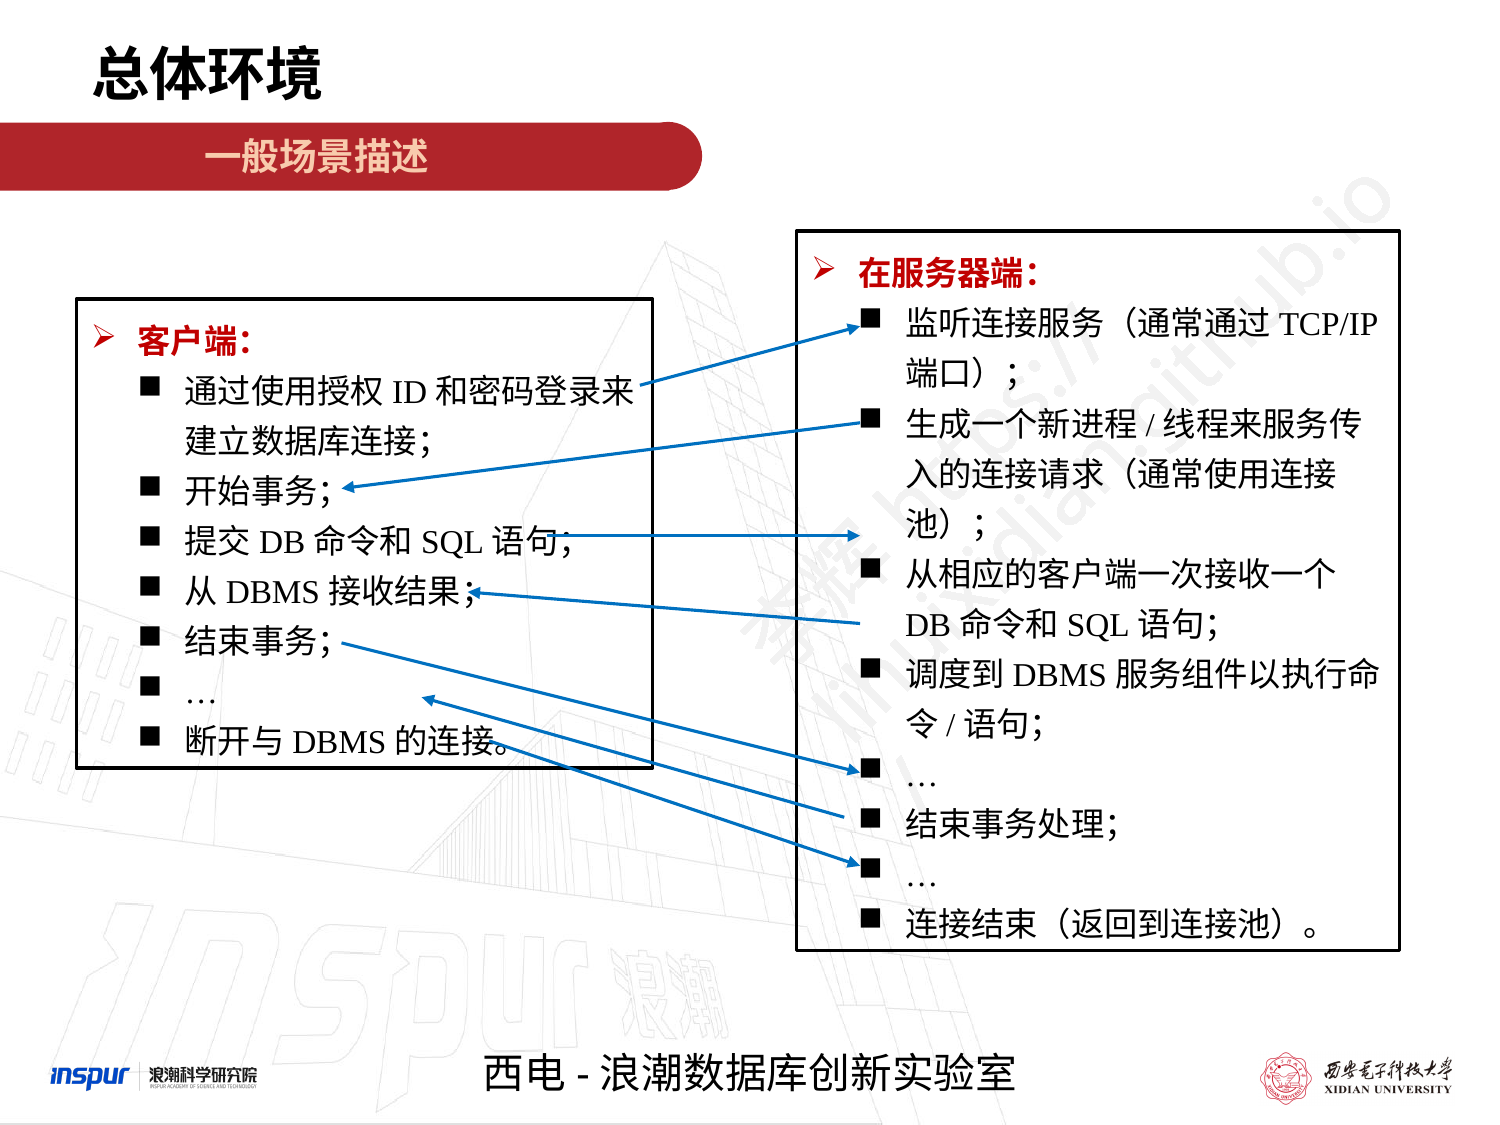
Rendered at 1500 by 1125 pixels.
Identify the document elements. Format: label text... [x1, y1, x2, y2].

text_box [666, 121, 703, 190]
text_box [467, 591, 861, 624]
text_box 客户端： 通过使用授权ID和密码登录来建立数据库连接； 开始事务； 提交DB命令和SQL语句； 从DBMS接收结果； 结束事务； … 断开与DBMS的连接。 [76, 298, 653, 768]
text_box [341, 642, 861, 773]
text_box 一般场景描述 [0, 125, 652, 186]
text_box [639, 326, 861, 386]
text_box 总体环境 [76, 28, 1171, 126]
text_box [421, 697, 845, 818]
text_box [0, 122, 670, 191]
text_box 在服务器端： 监听连接服务（通常通过TCP/IP端口）； 生成一个新进程/线程来服务传入的连接请求（通常使用连接池）； 从相应的客户端一次接收一个DB命令和SQL语句； 调度到DBMS服务组件以执行命令/语句； … 结束事务处理； … 连接结束（返回到连接池）。 [796, 230, 1400, 951]
picture [0, 0, 1500, 1125]
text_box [341, 422, 861, 489]
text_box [489, 740, 861, 866]
